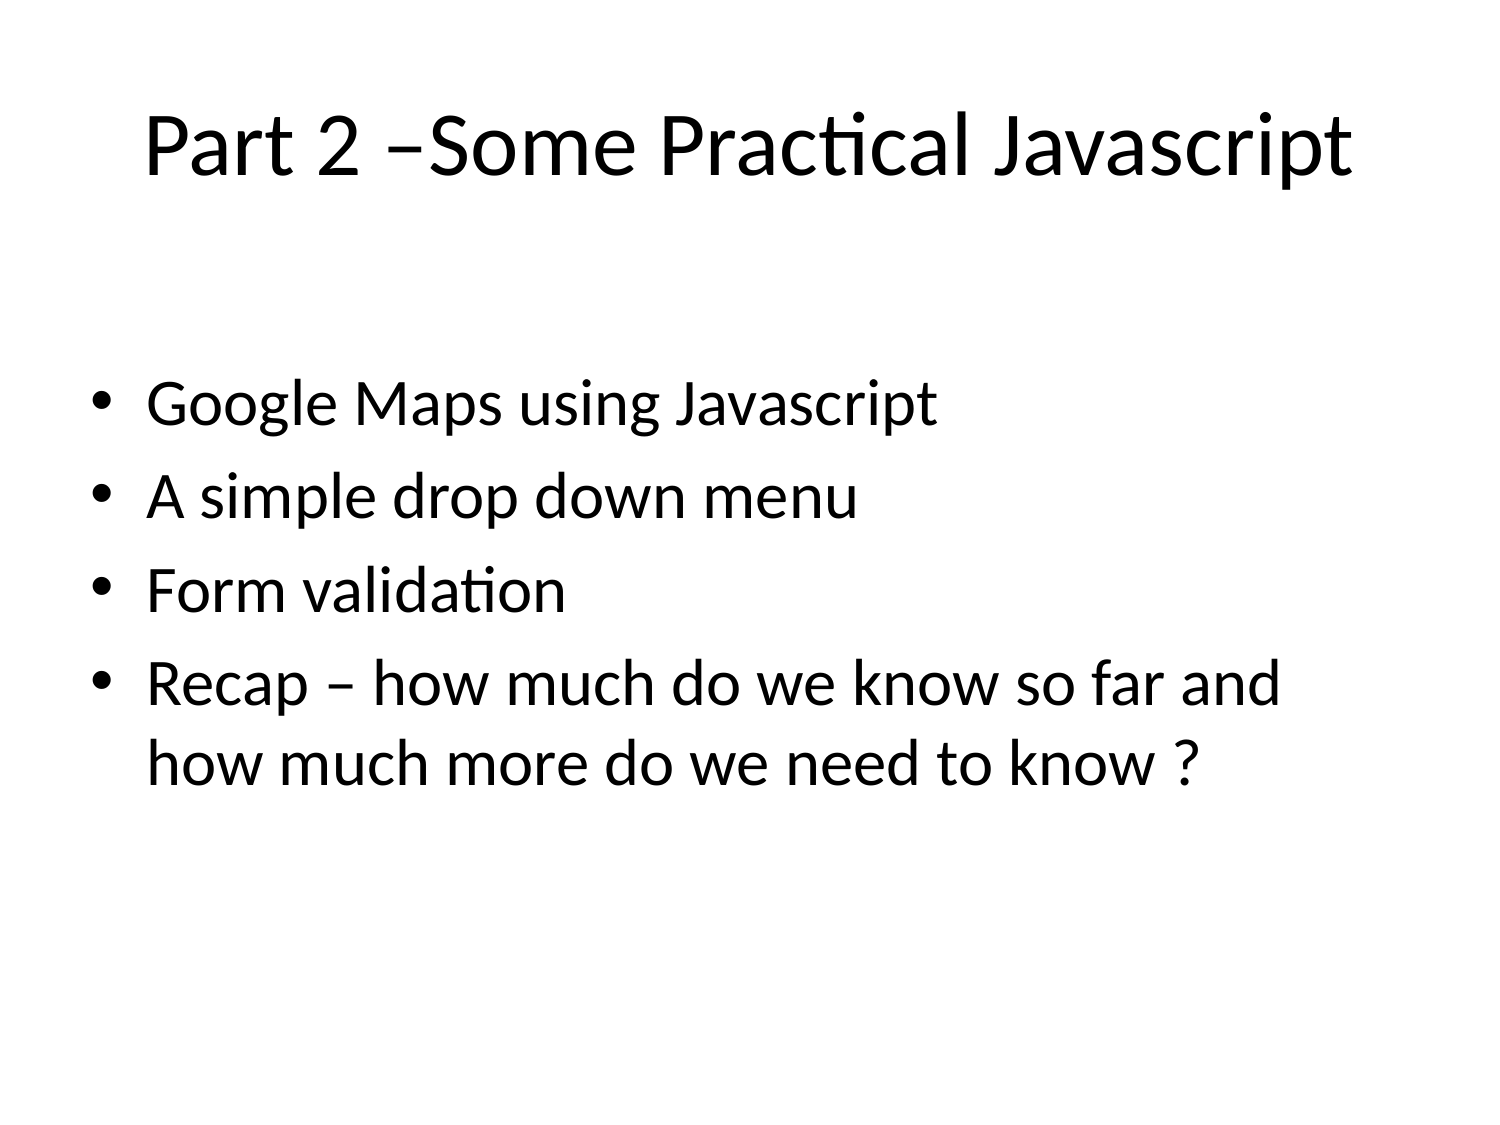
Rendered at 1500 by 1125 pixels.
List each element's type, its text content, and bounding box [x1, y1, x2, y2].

title Part 2 –Some Practical Javascript [74, 44, 1426, 233]
list Google Maps using Javascript A simple drop down menu Form validation Recap – how much do we know so far and how much more do we need to know ? [74, 351, 1426, 1006]
